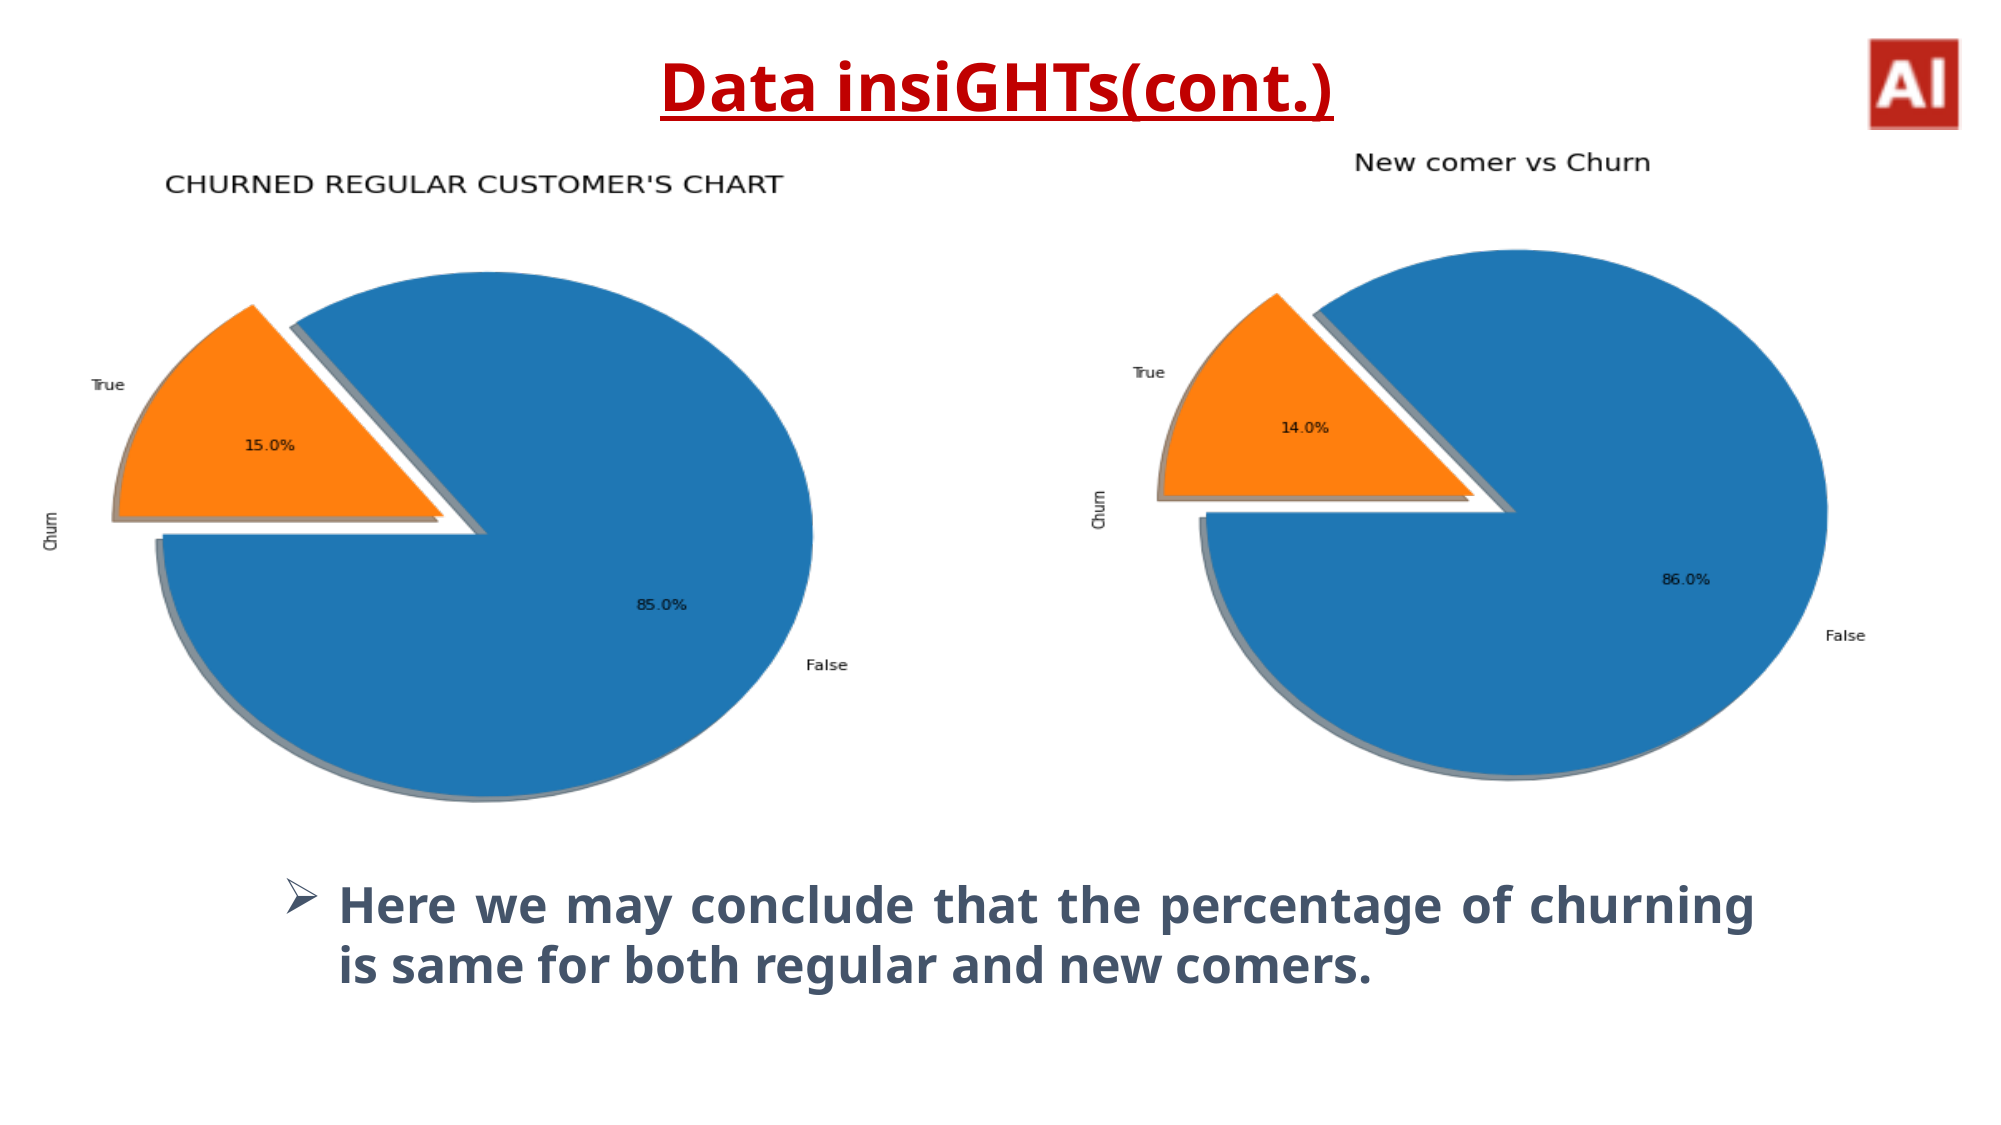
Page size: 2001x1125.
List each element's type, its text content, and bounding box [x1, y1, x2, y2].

picture [1081, 143, 1902, 845]
text_box Here we may conclude that the percentage of churning is same for both regular and new comers. [267, 865, 1772, 1001]
picture [1866, 37, 1962, 130]
text_box Data insiGHTs(cont.) [32, 37, 1962, 133]
picture [32, 164, 891, 866]
